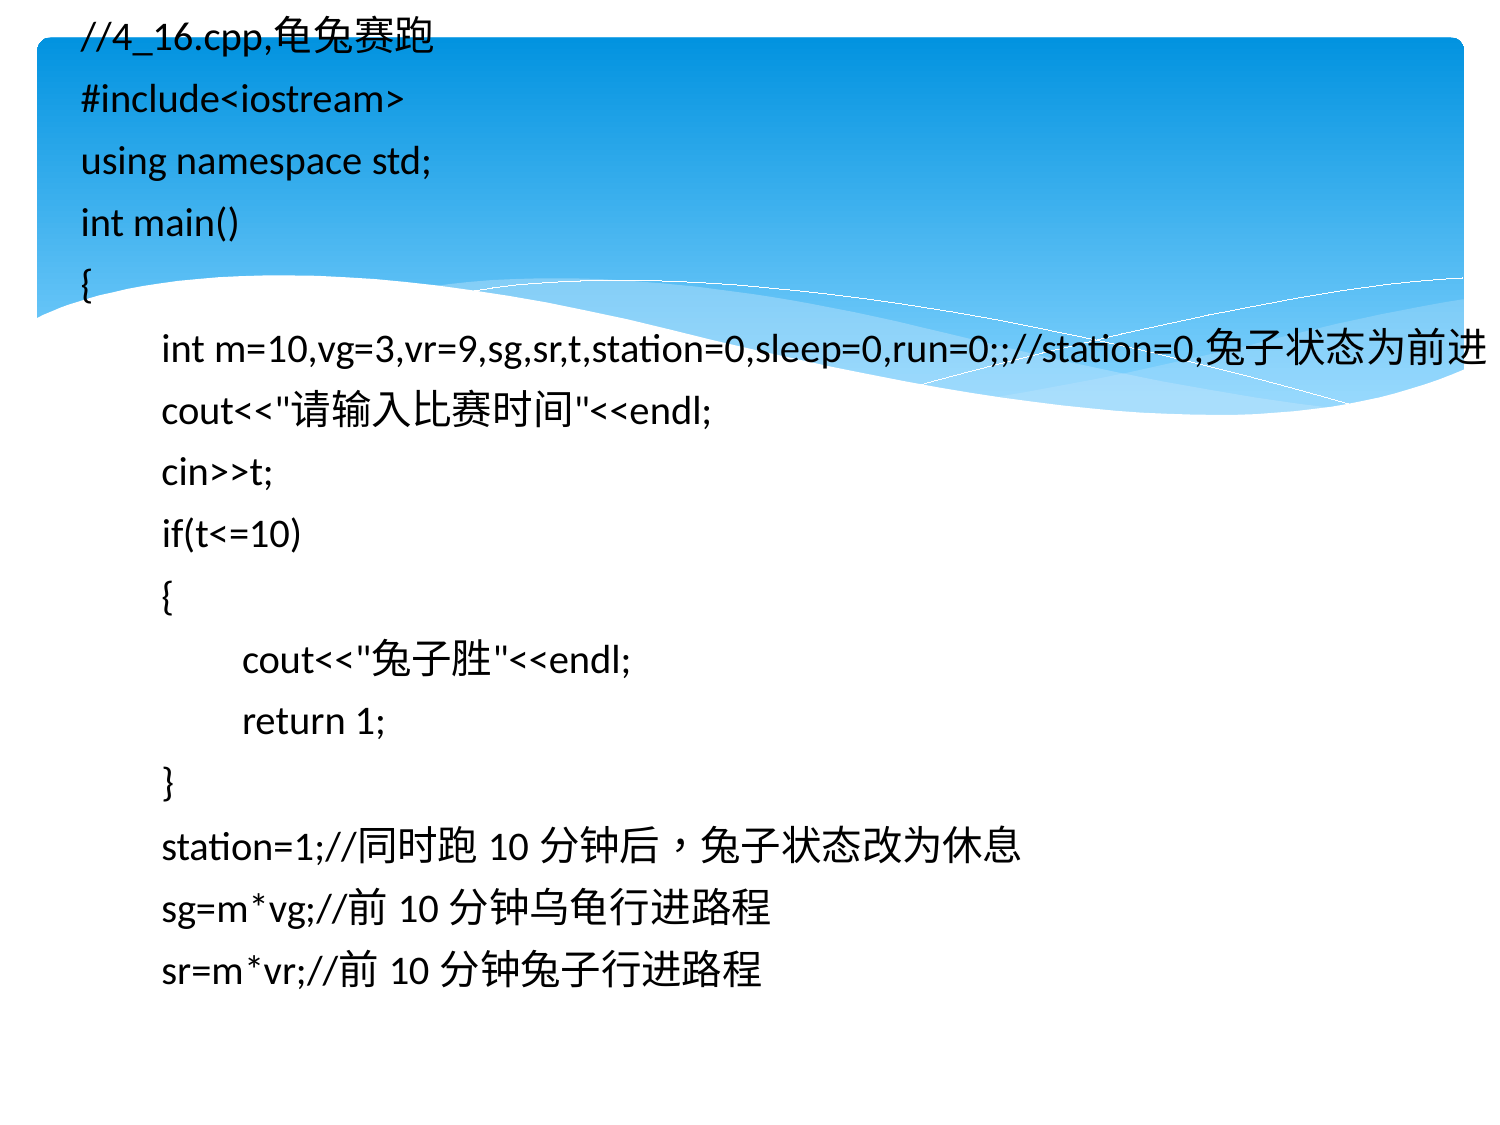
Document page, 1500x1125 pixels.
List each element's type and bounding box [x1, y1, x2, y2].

picture [0, 4, 1500, 1000]
